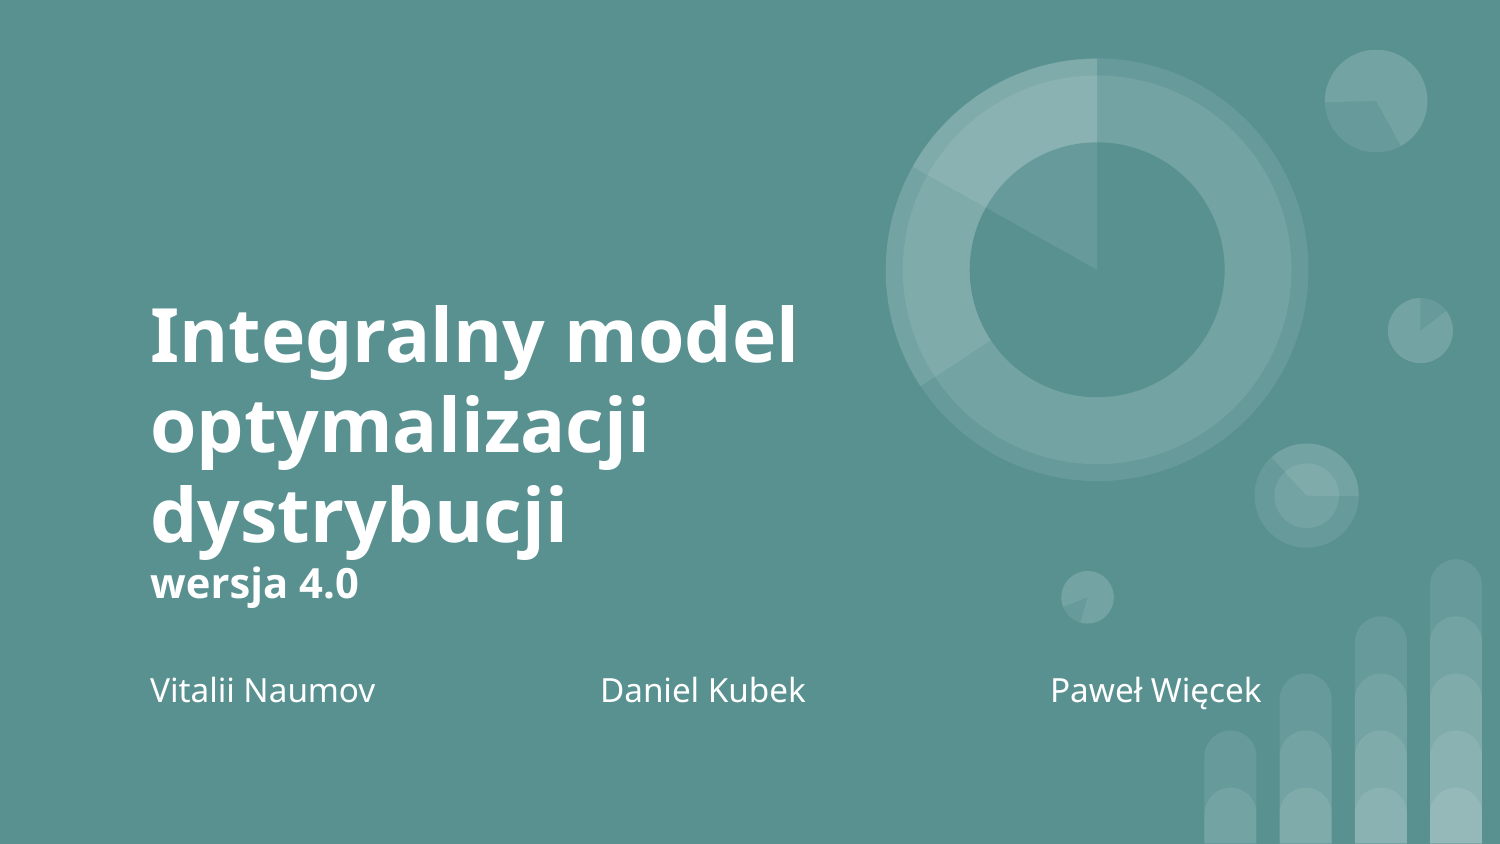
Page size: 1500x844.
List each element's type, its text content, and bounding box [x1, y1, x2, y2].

title Integralny model optymalizacji dystrybucji wersja 4.0 [135, 264, 921, 630]
subtitle Vitalii Naumov Daniel Kubek Paweł Więcek [135, 654, 1322, 704]
